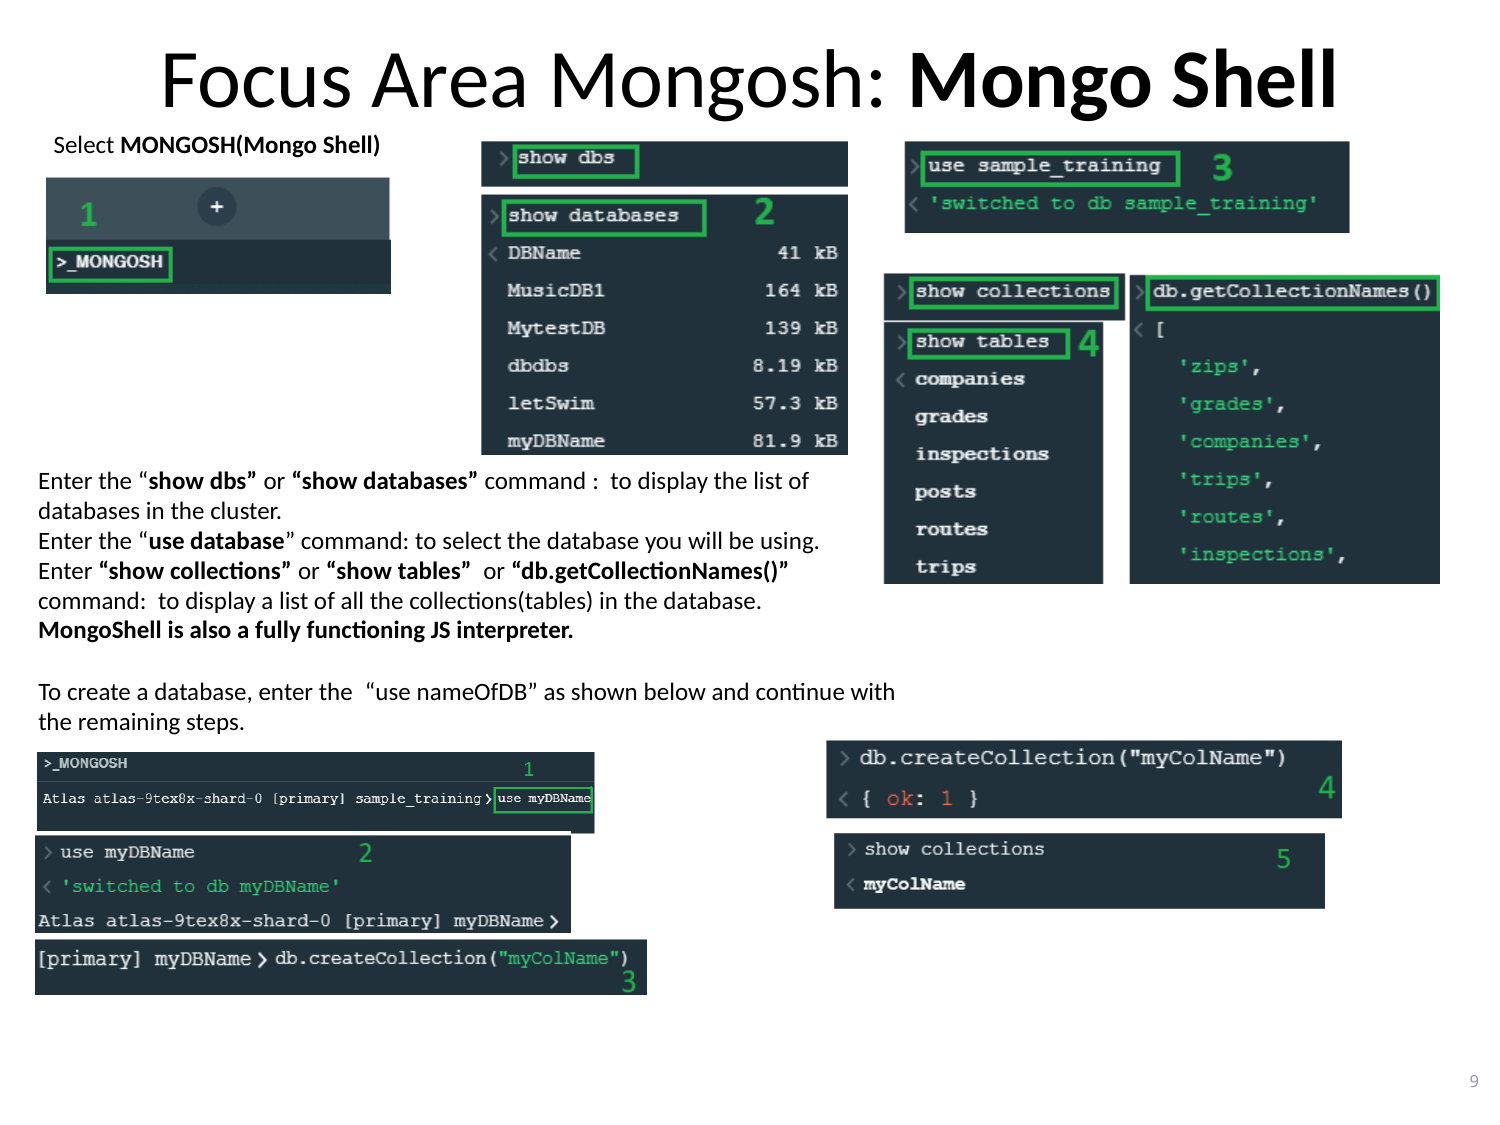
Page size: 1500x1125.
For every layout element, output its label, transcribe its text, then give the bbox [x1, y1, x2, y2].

picture [902, 140, 1353, 234]
text_box Focus Area Mongosh: Mongo Shell [23, 16, 1477, 132]
picture [46, 175, 391, 295]
picture [831, 831, 1325, 910]
text_box To create a database, enter the “use nameOfDB” as shown below and continue with the remaining steps. [23, 667, 938, 743]
text_box Select MONGOSH(Mongo Shell) [38, 132, 633, 167]
slide_number 9 [1448, 1056, 1500, 1125]
text_box Enter the “show dbs” or “show databases” command : to display the list of databases in the cluster. Enter the “use database” command: to select the database you will be using. Enter “show collections” or “show tables” or “db.getCollectionNames()” command: to display a list of all the collections(tables) in the database. MongoShell is also a fully functioning JS interpreter. [23, 456, 868, 652]
picture [878, 269, 1441, 584]
picture [820, 737, 1343, 822]
picture [34, 749, 595, 933]
picture [34, 937, 647, 996]
picture [480, 140, 848, 455]
